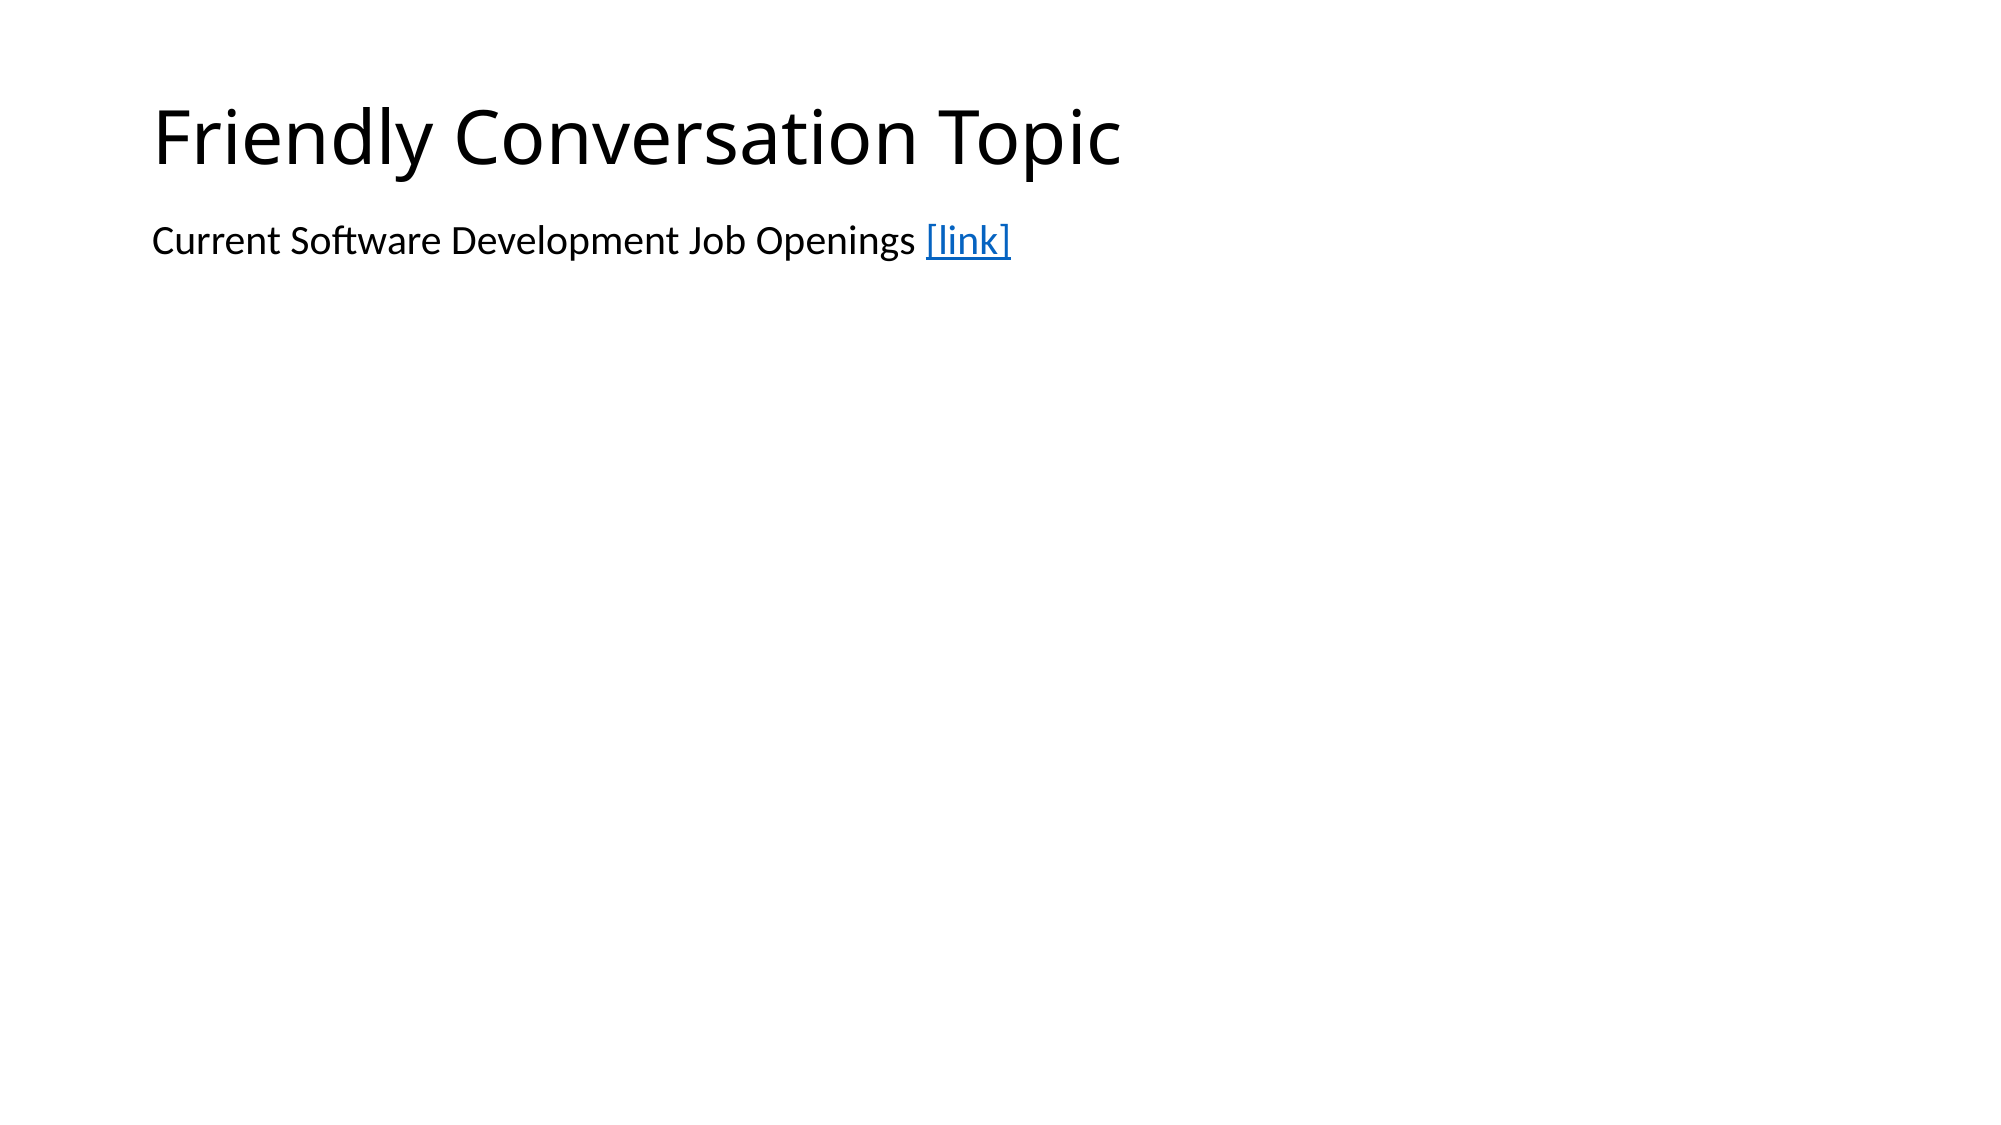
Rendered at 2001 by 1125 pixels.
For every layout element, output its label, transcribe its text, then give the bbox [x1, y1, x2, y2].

text_box Current Software Development Job Openings [link] [137, 202, 1863, 341]
title Friendly Conversation Topic [137, 77, 1863, 202]
